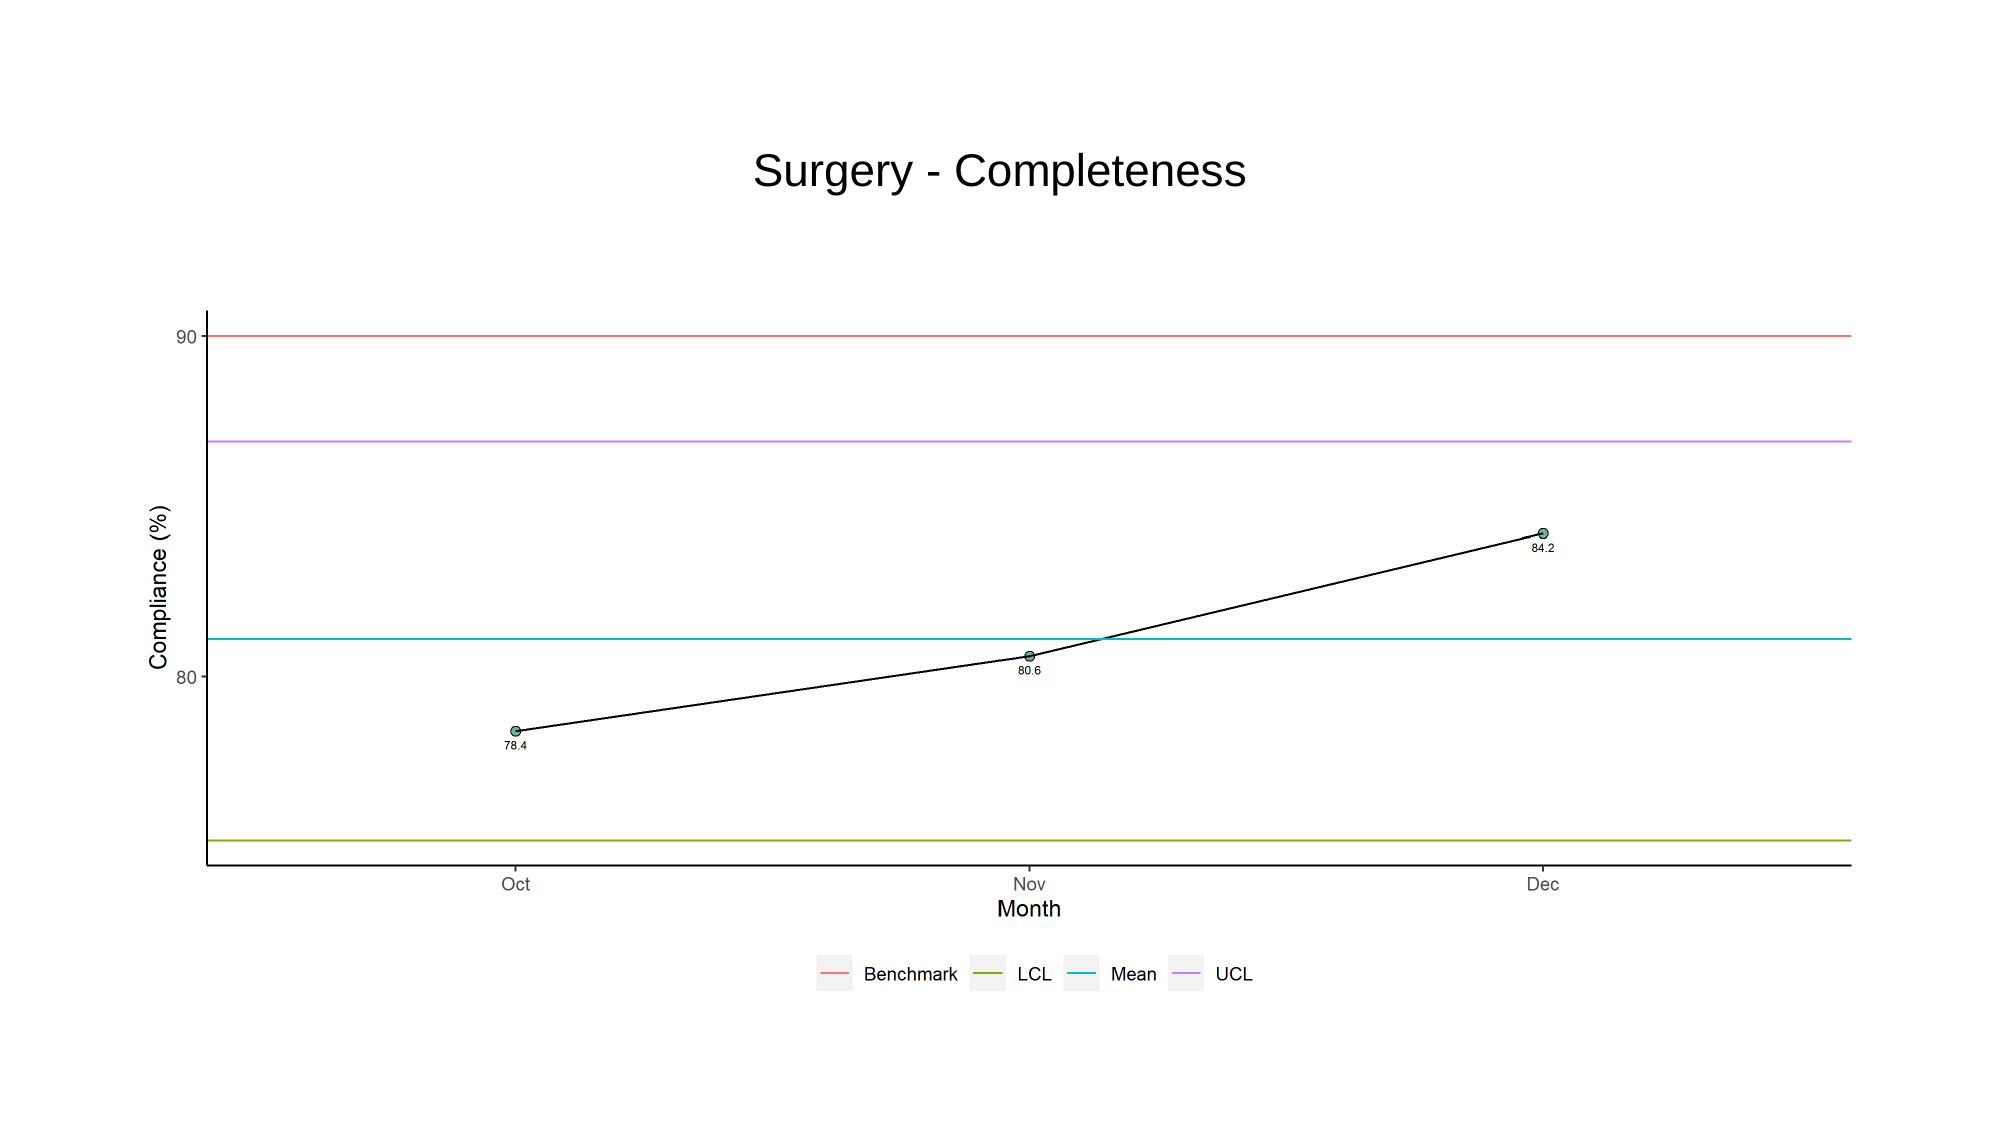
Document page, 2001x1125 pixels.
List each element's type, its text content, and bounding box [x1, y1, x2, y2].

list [137, 299, 1863, 1014]
title Surgery - Completeness [137, 59, 1863, 278]
